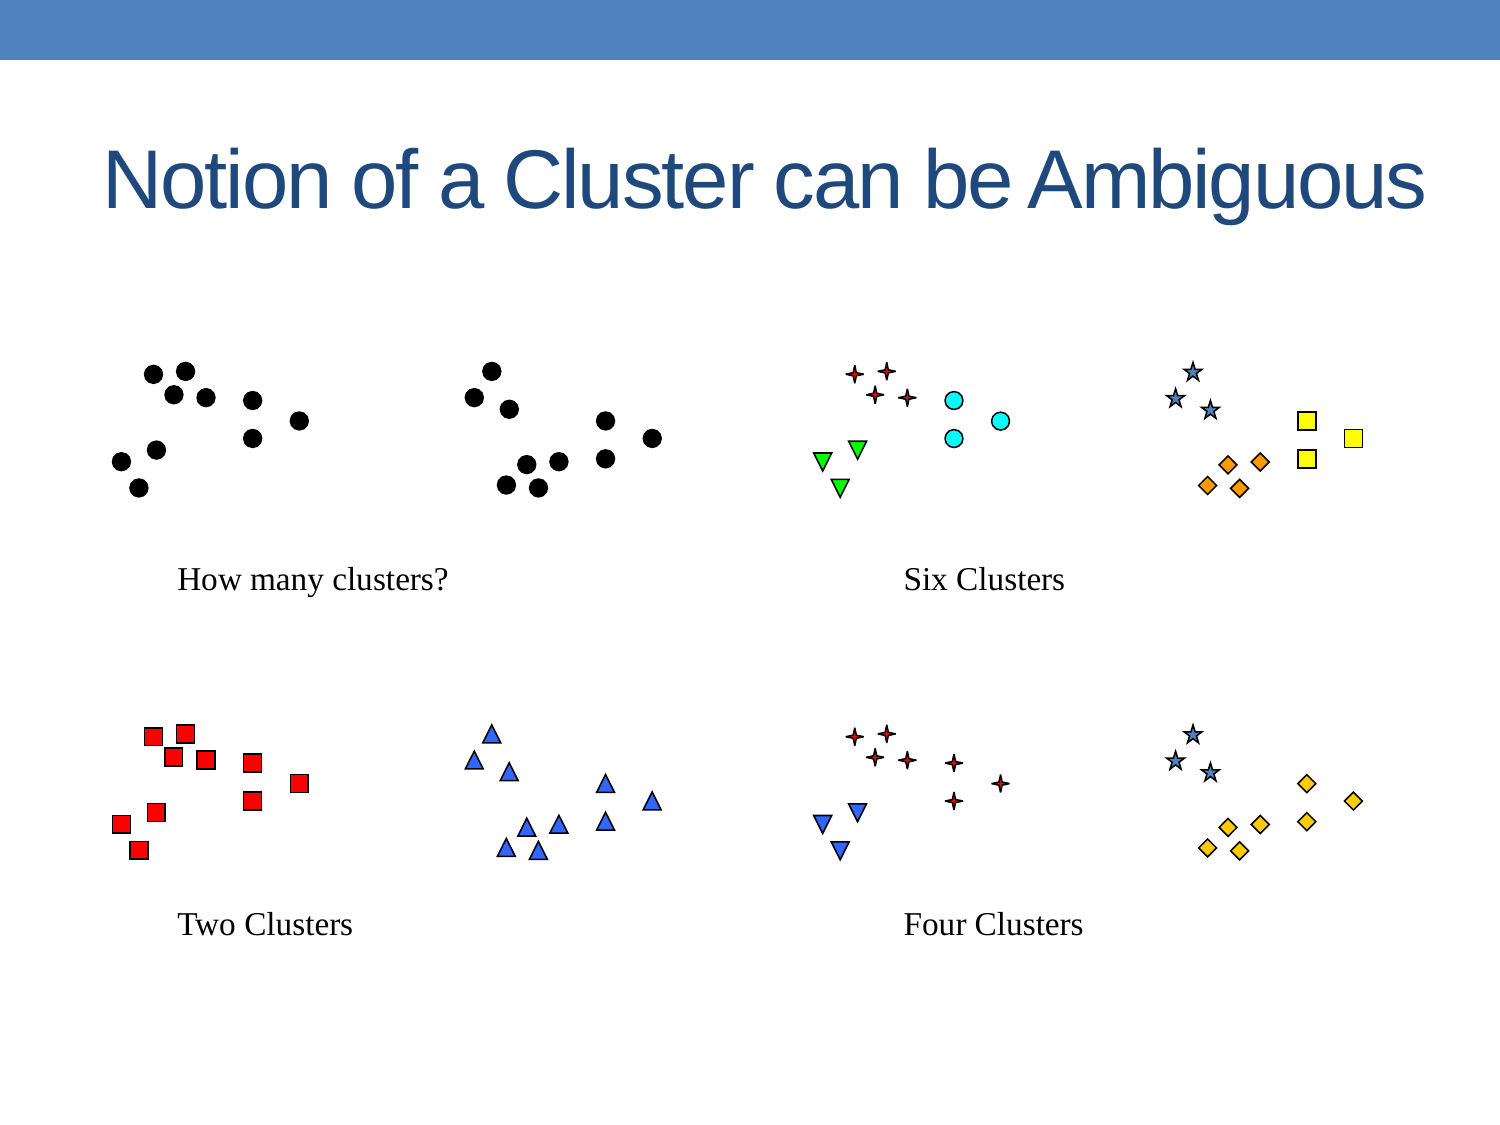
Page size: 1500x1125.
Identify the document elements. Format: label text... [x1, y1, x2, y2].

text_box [813, 724, 1363, 951]
title Notion of a Cluster can be Ambiguous [87, 87, 1446, 263]
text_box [112, 362, 662, 606]
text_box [813, 362, 1363, 606]
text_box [112, 724, 662, 951]
